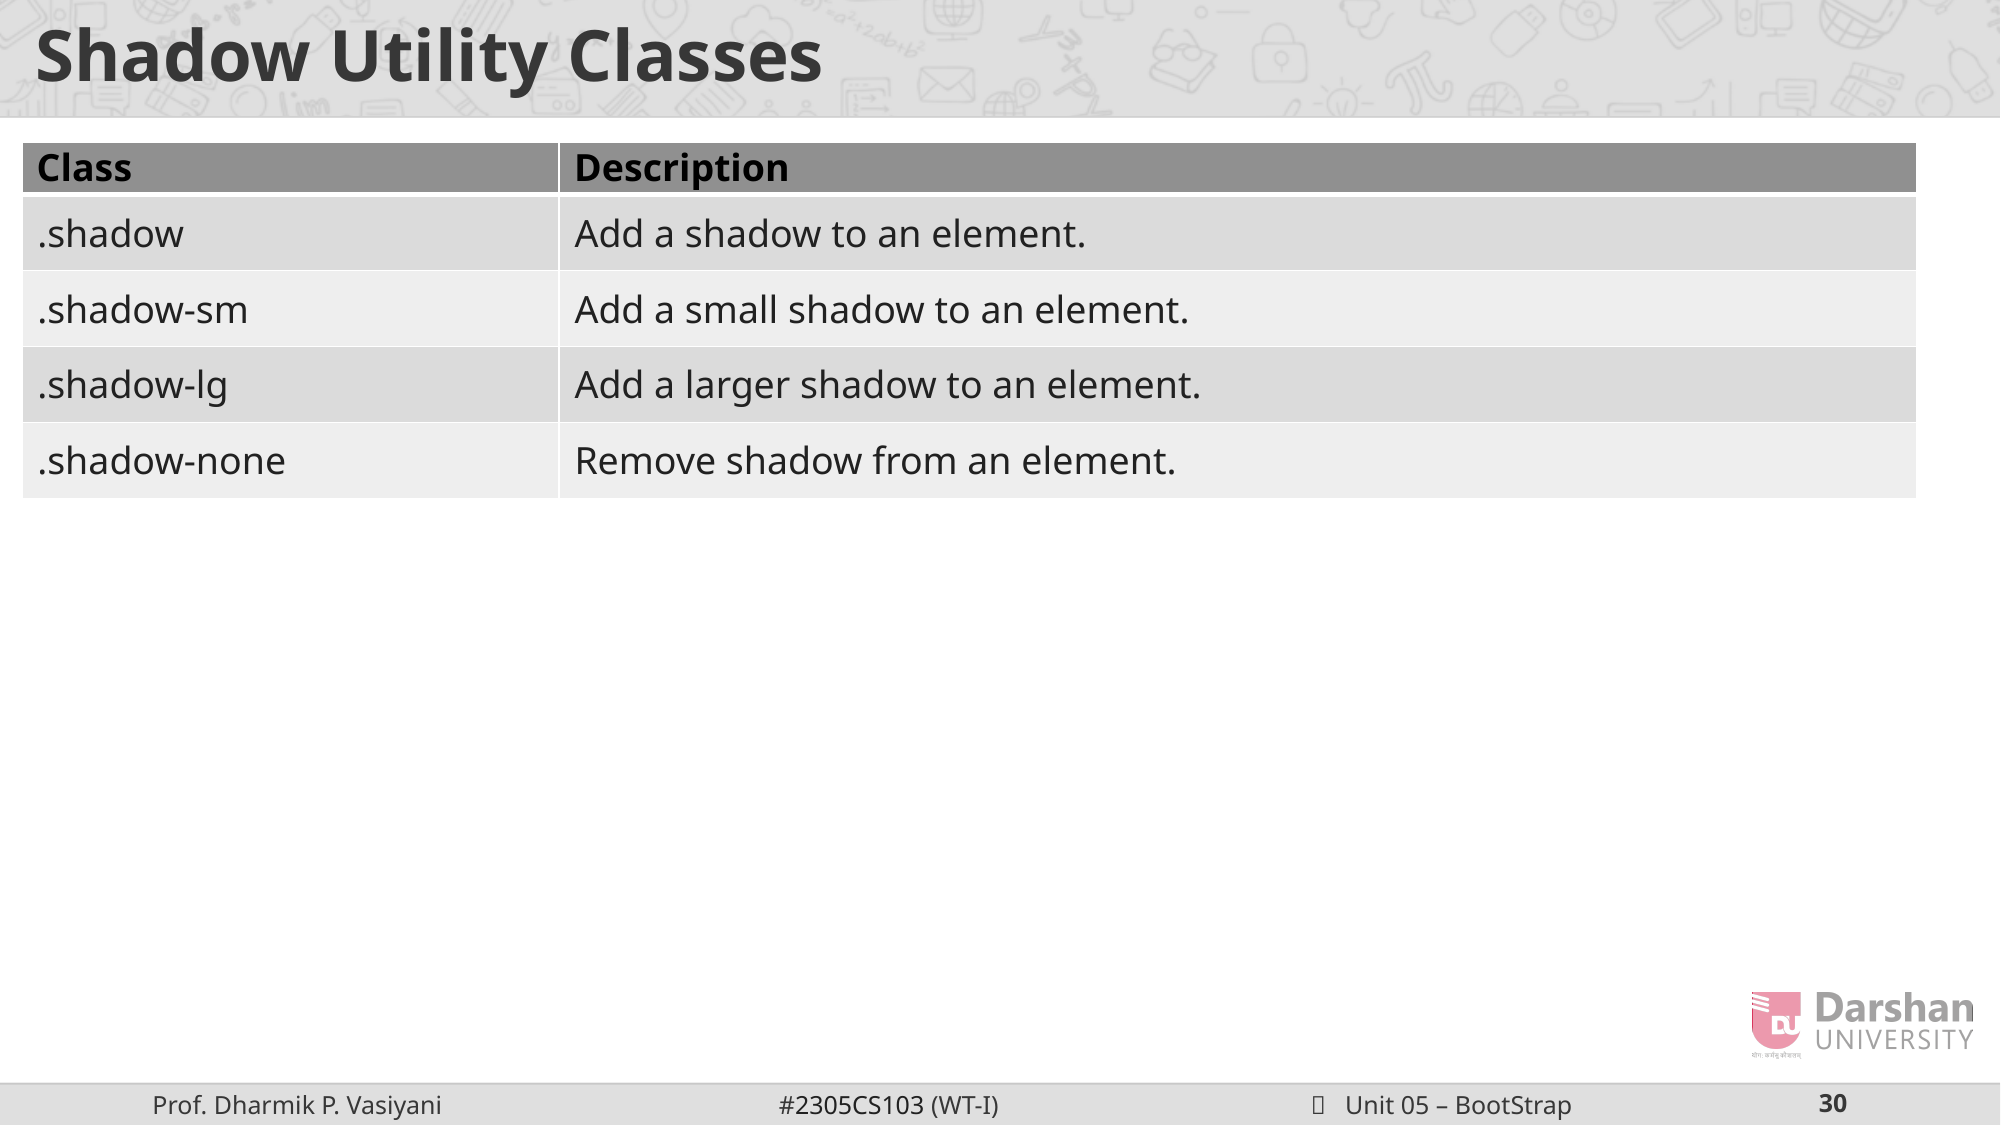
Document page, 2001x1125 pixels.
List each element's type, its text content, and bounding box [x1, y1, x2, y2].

table_header Description [560, 143, 1916, 192]
table_cell Add a larger shadow to an element. [560, 347, 1916, 422]
table_cell Add a shadow to an element. [560, 197, 1916, 270]
table_cell Add a small shadow to an element. [560, 271, 1916, 346]
table_cell .shadow-sm [23, 271, 558, 346]
table_cell Set the left and right padding of an element. [1752, 992, 1973, 1059]
table_cell .shadow-none [23, 423, 558, 498]
title Shadow Utility Classes [0, 0, 2000, 117]
table_cell .shadow [23, 197, 558, 270]
table_cell Remove shadow from an element. [560, 423, 1916, 498]
table_cell .shadow-lg [23, 347, 558, 422]
table_header Class [23, 143, 558, 192]
